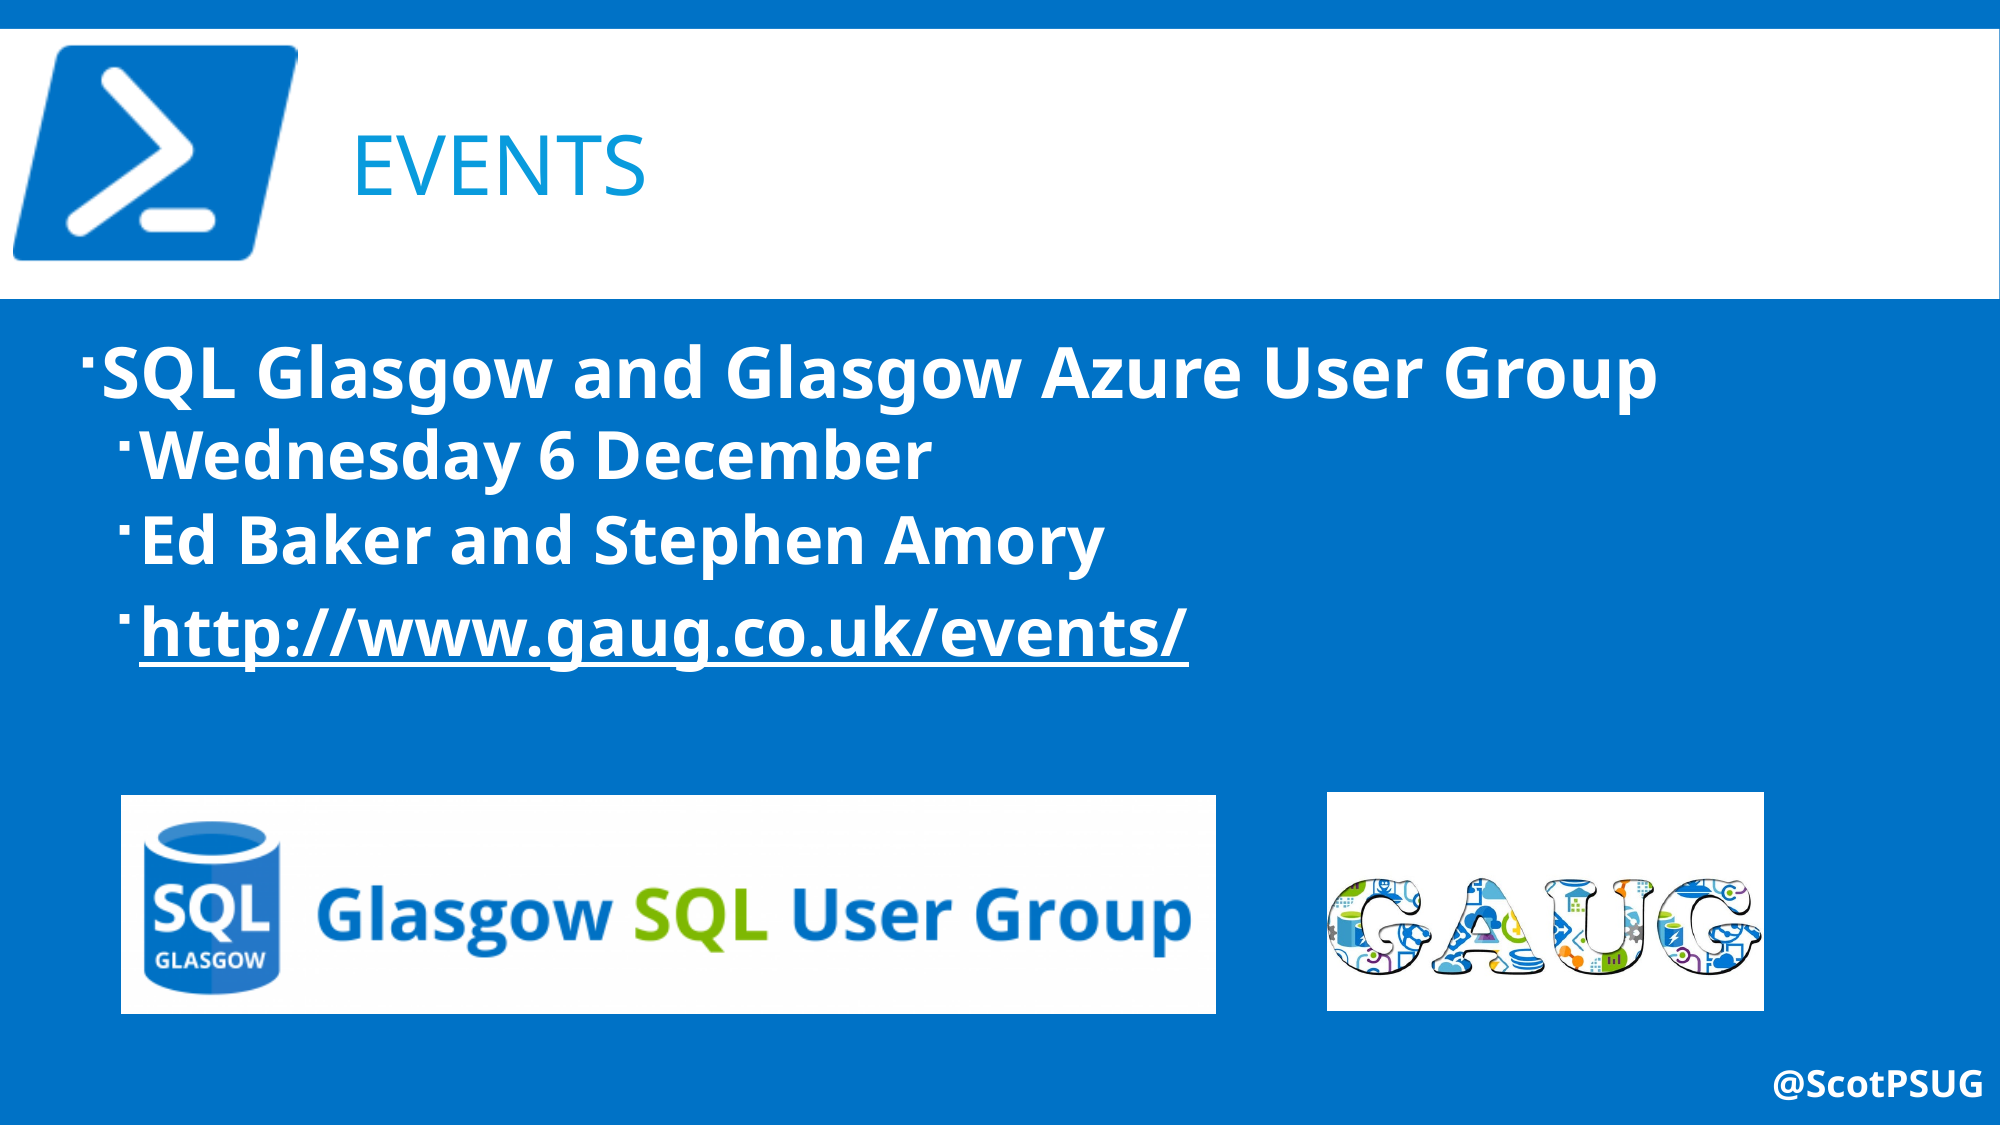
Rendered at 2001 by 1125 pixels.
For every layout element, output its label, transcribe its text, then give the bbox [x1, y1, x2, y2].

picture [1327, 792, 1764, 1011]
list SQL Glasgow and Glasgow Azure User Group Wednesday 6 December Ed Baker and Stephen Amory http://www.gaug.co.uk/events/ [56, 329, 1967, 924]
picture [13, 9, 298, 295]
text_box @ScotPSUG [1756, 1052, 2000, 1113]
picture [121, 794, 1216, 1015]
title events [335, 46, 1803, 295]
